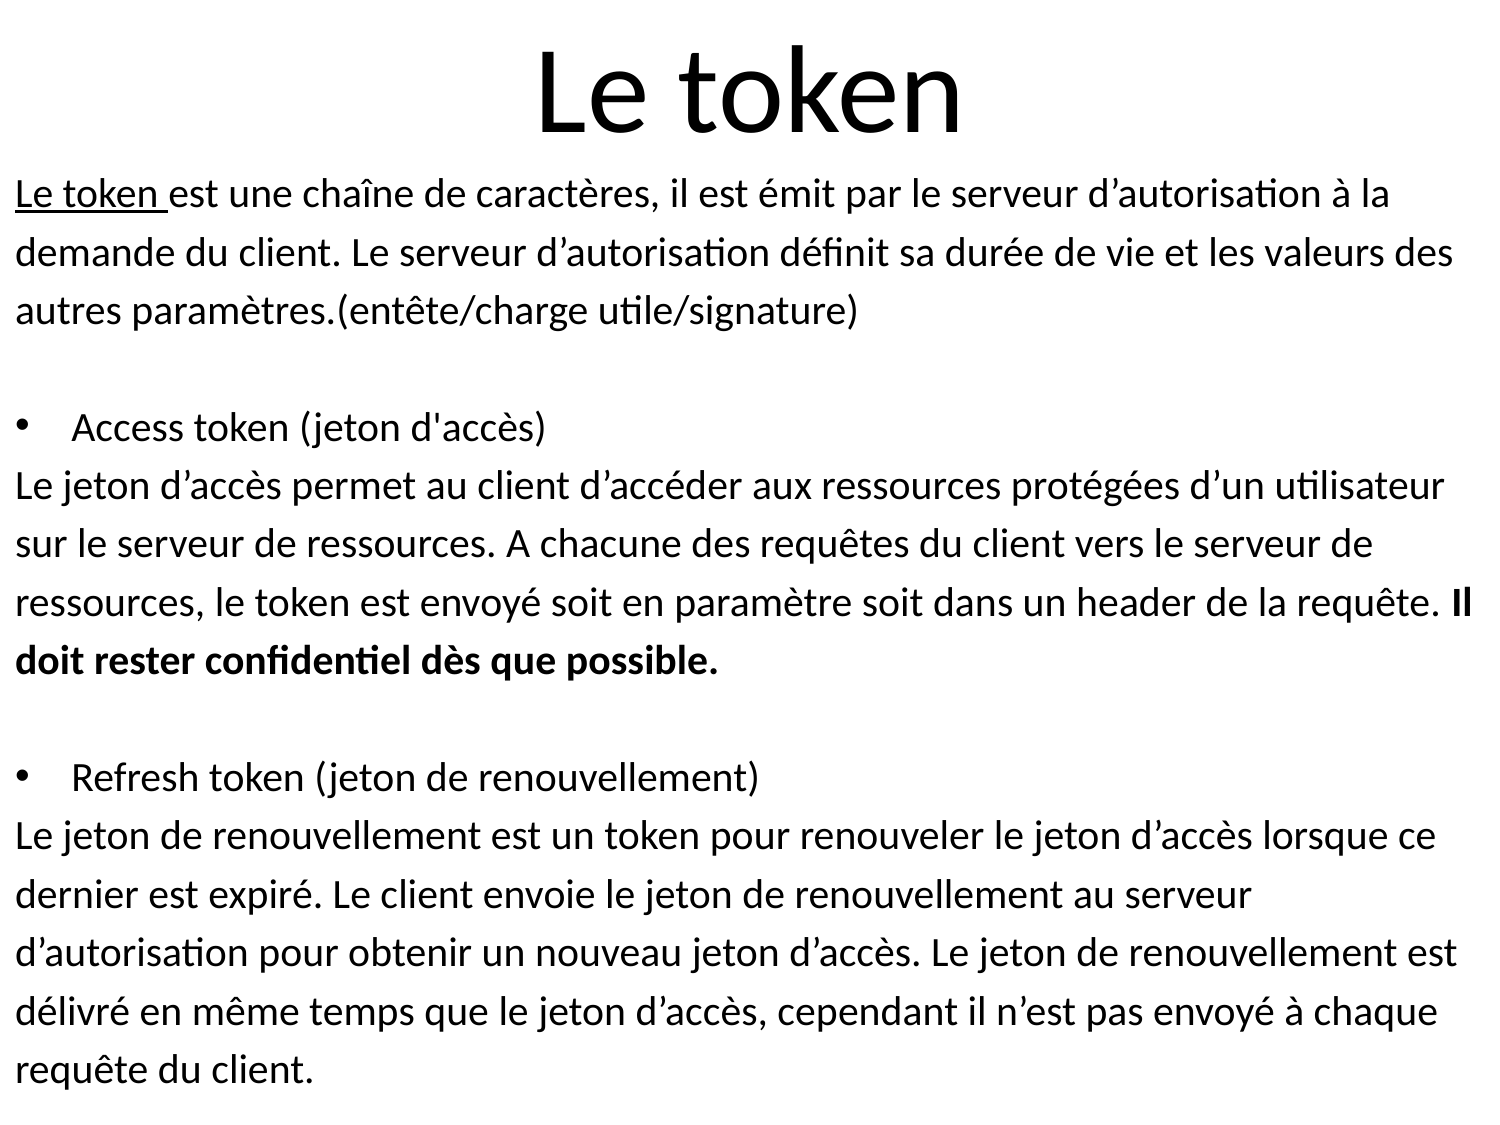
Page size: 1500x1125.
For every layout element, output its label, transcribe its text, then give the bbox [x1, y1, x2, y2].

list Le token Le token est une chaîne de caractères, il est émit par le serveur d’autorisation à la demande du client. Le serveur d’autorisation définit sa durée de vie et les valeurs des autres paramètres.(entête/charge utile/signature) Access token (jeton d'accès) Le jeton d’accès permet au client d’accéder aux ressources protégées d’un utilisateur sur le serveur de ressources. A chacune des requêtes du client vers le serveur de ressources, le token est envoyé soit en paramètre soit dans un header de la requête. Il doit rester confidentiel dès que possible. Refresh token (jeton de renouvellement) Le jeton de renouvellement est un token pour renouveler le jeton d’accès lorsque ce dernier est expiré. Le client envoie le jeton de renouvellement au serveur d’autorisation pour obtenir un nouveau jeton d’accès. Le jeton de renouvellement est délivré en même temps que le jeton d’accès, cependant il n’est pas envoyé à chaque requête du client. [0, 0, 1500, 1125]
